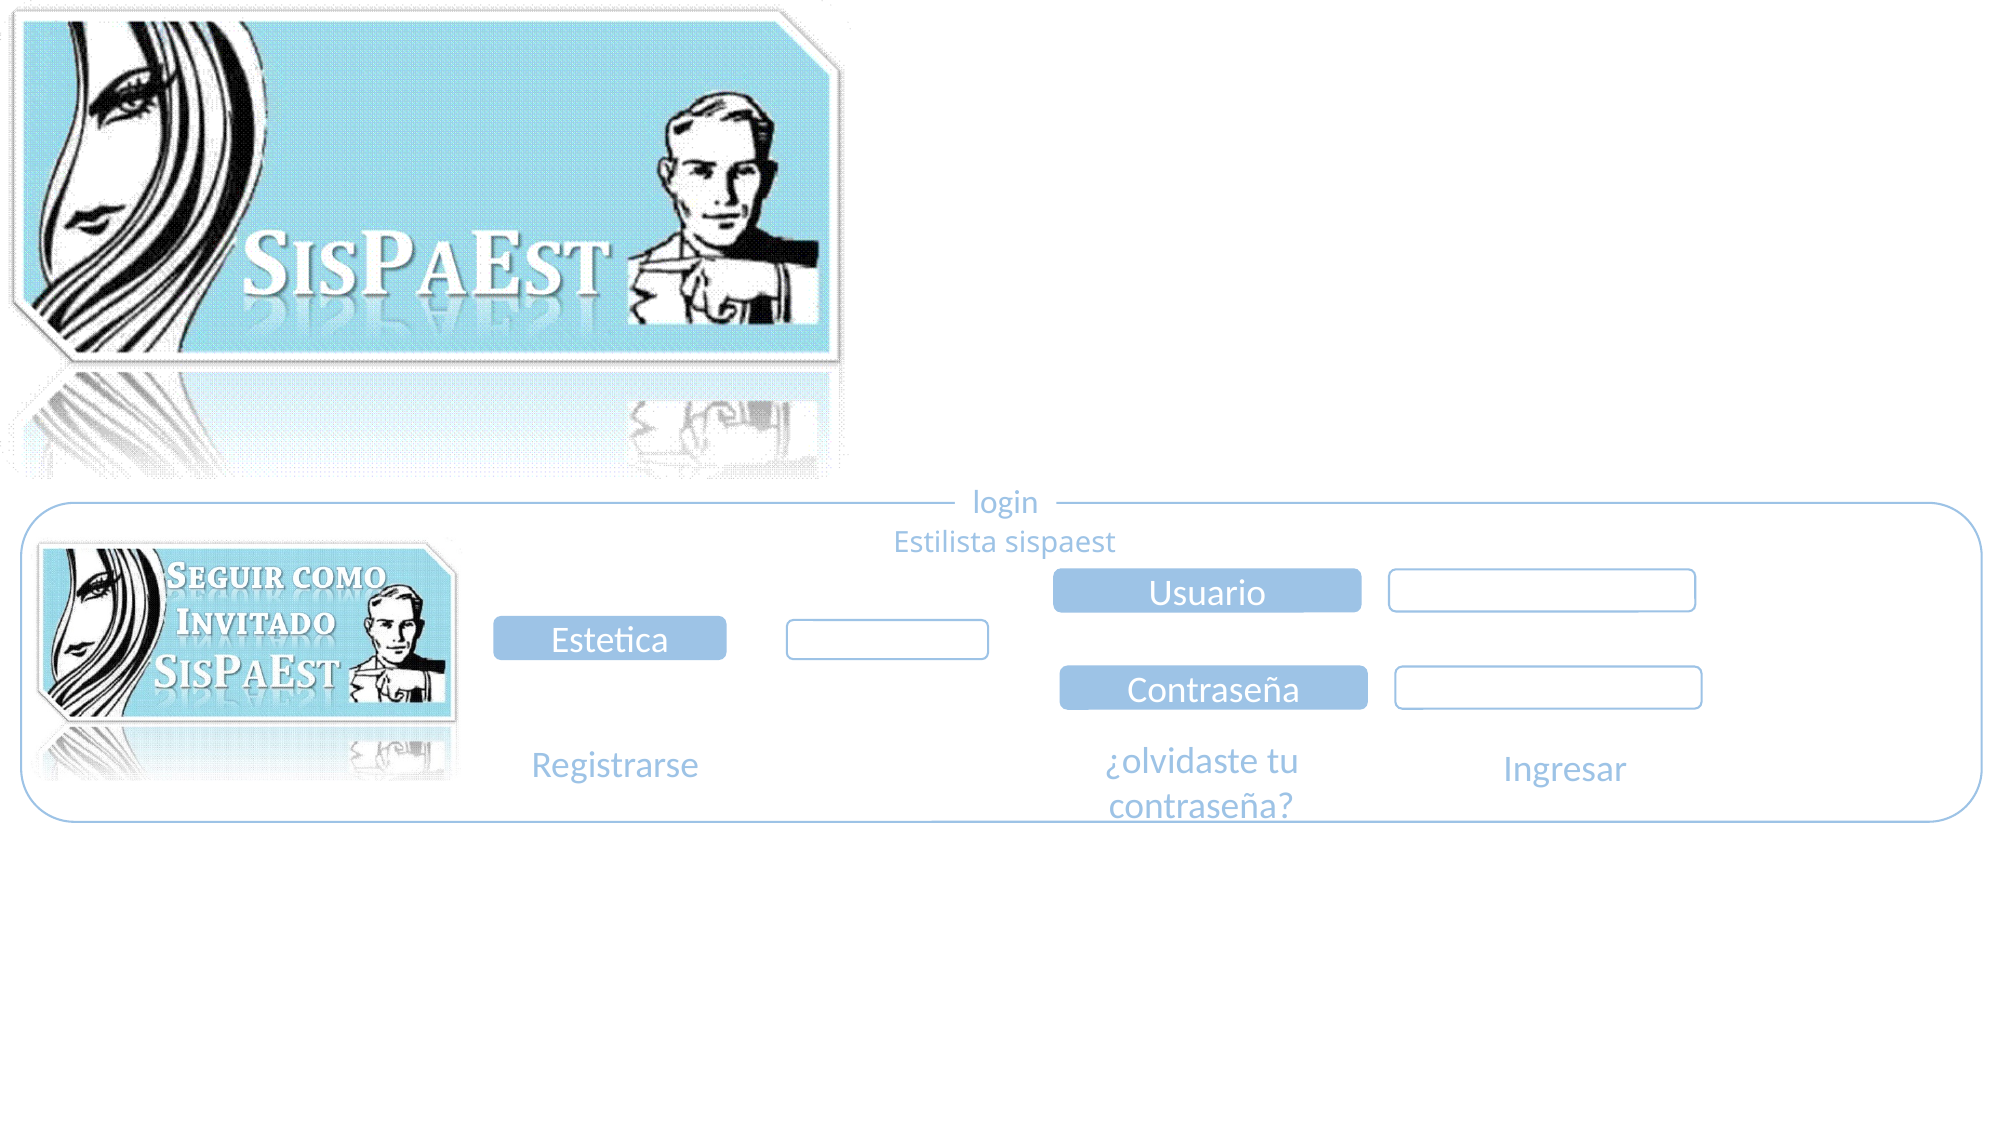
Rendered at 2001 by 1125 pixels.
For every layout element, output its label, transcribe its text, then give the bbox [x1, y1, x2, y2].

text_box Usuario [1053, 568, 1362, 613]
text_box [1387, 568, 1697, 613]
text_box ¿olvidaste tu contraseña? [1027, 759, 1377, 803]
text_box Ingresar [1411, 744, 1720, 789]
text_box Estetica [493, 615, 727, 661]
text_box Registrarse [462, 740, 770, 785]
text_box Estilista sispaest [878, 515, 1132, 566]
picture [0, 0, 852, 479]
text_box [785, 618, 990, 661]
text_box [1394, 665, 1703, 710]
text_box Contraseña [1059, 665, 1368, 710]
text_box [20, 501, 1983, 823]
text_box login [954, 473, 1057, 515]
picture [29, 537, 463, 781]
